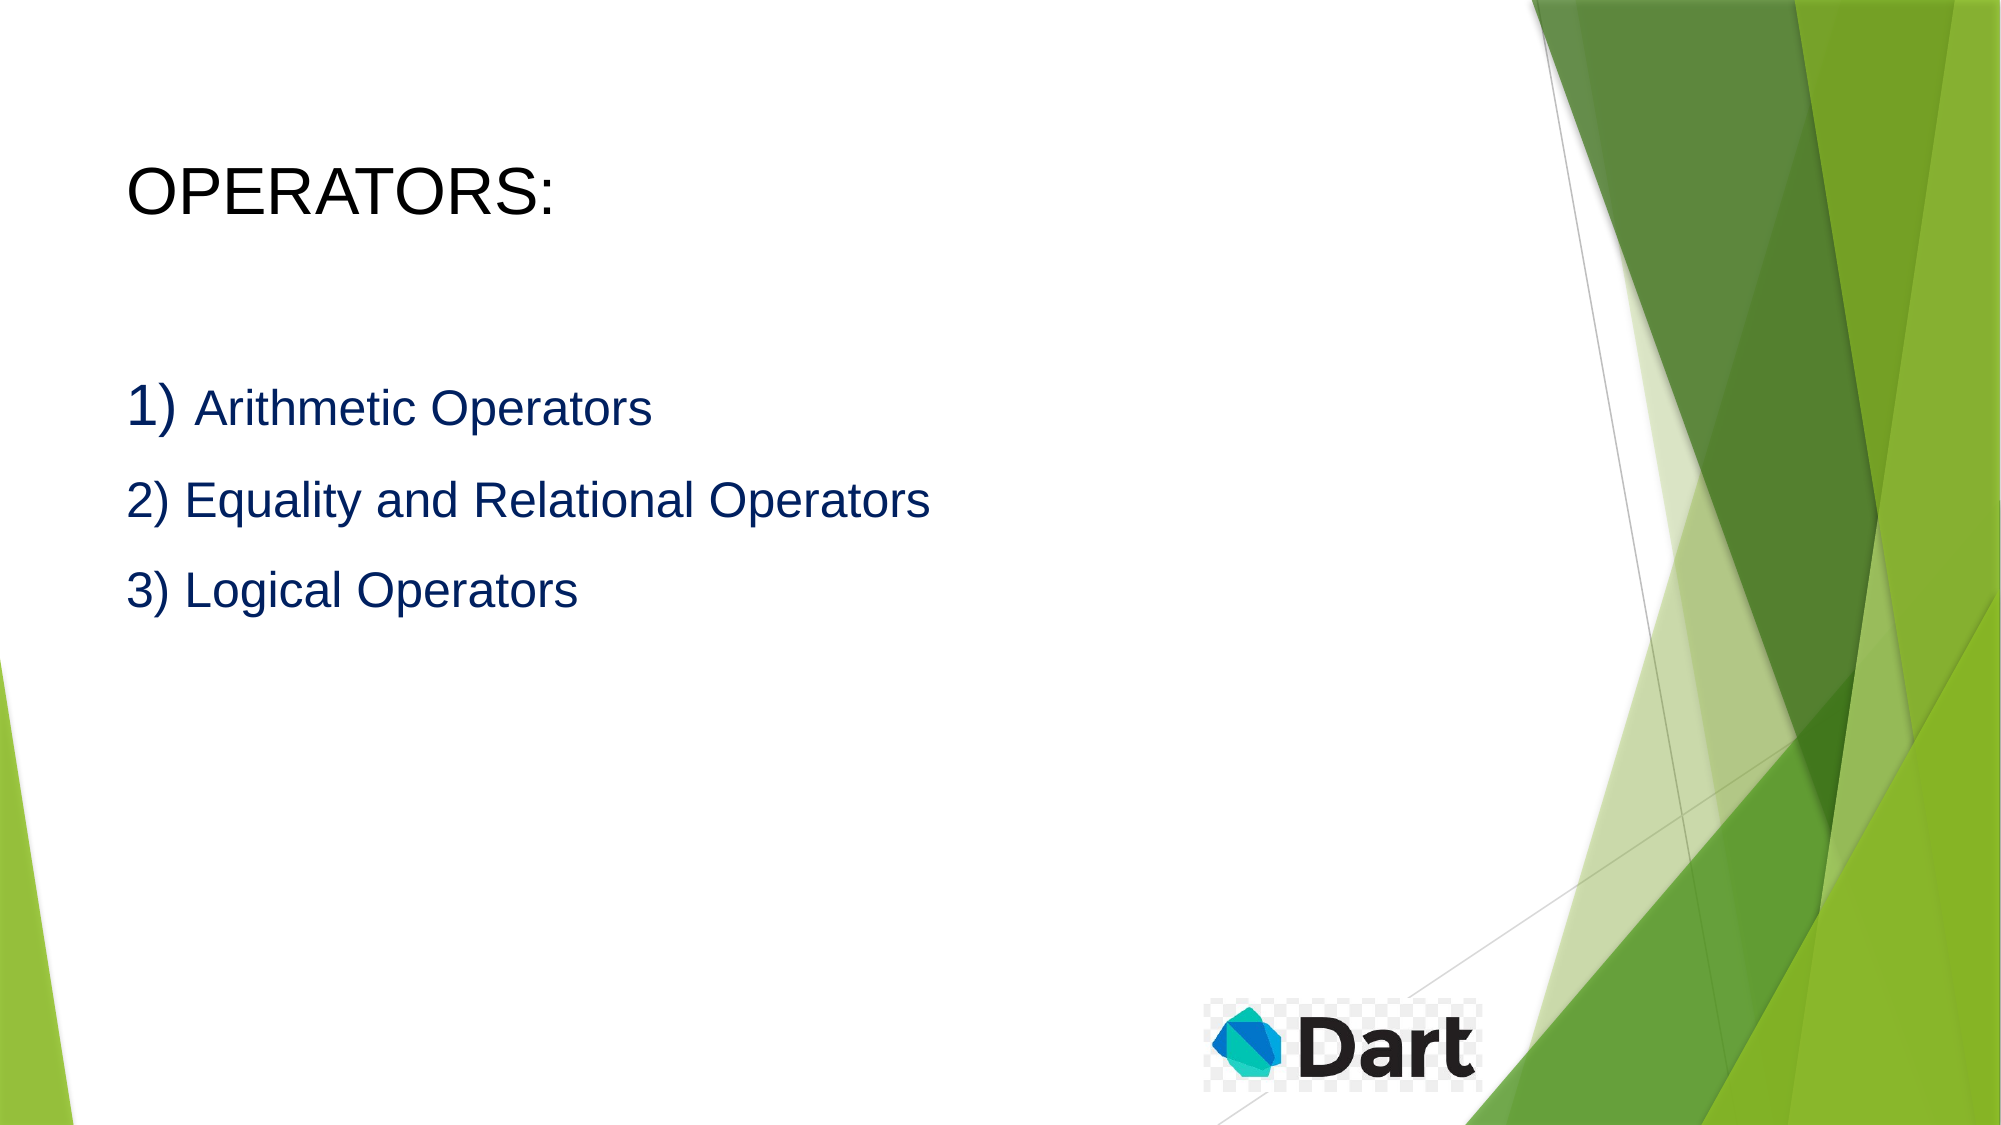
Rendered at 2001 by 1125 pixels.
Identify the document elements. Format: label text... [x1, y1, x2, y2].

picture [1203, 998, 1483, 1093]
title OPERATORS: 1) Arithmetic Operators 2) Equality and Relational Operators 3) Logical Operators [111, 99, 1522, 1009]
